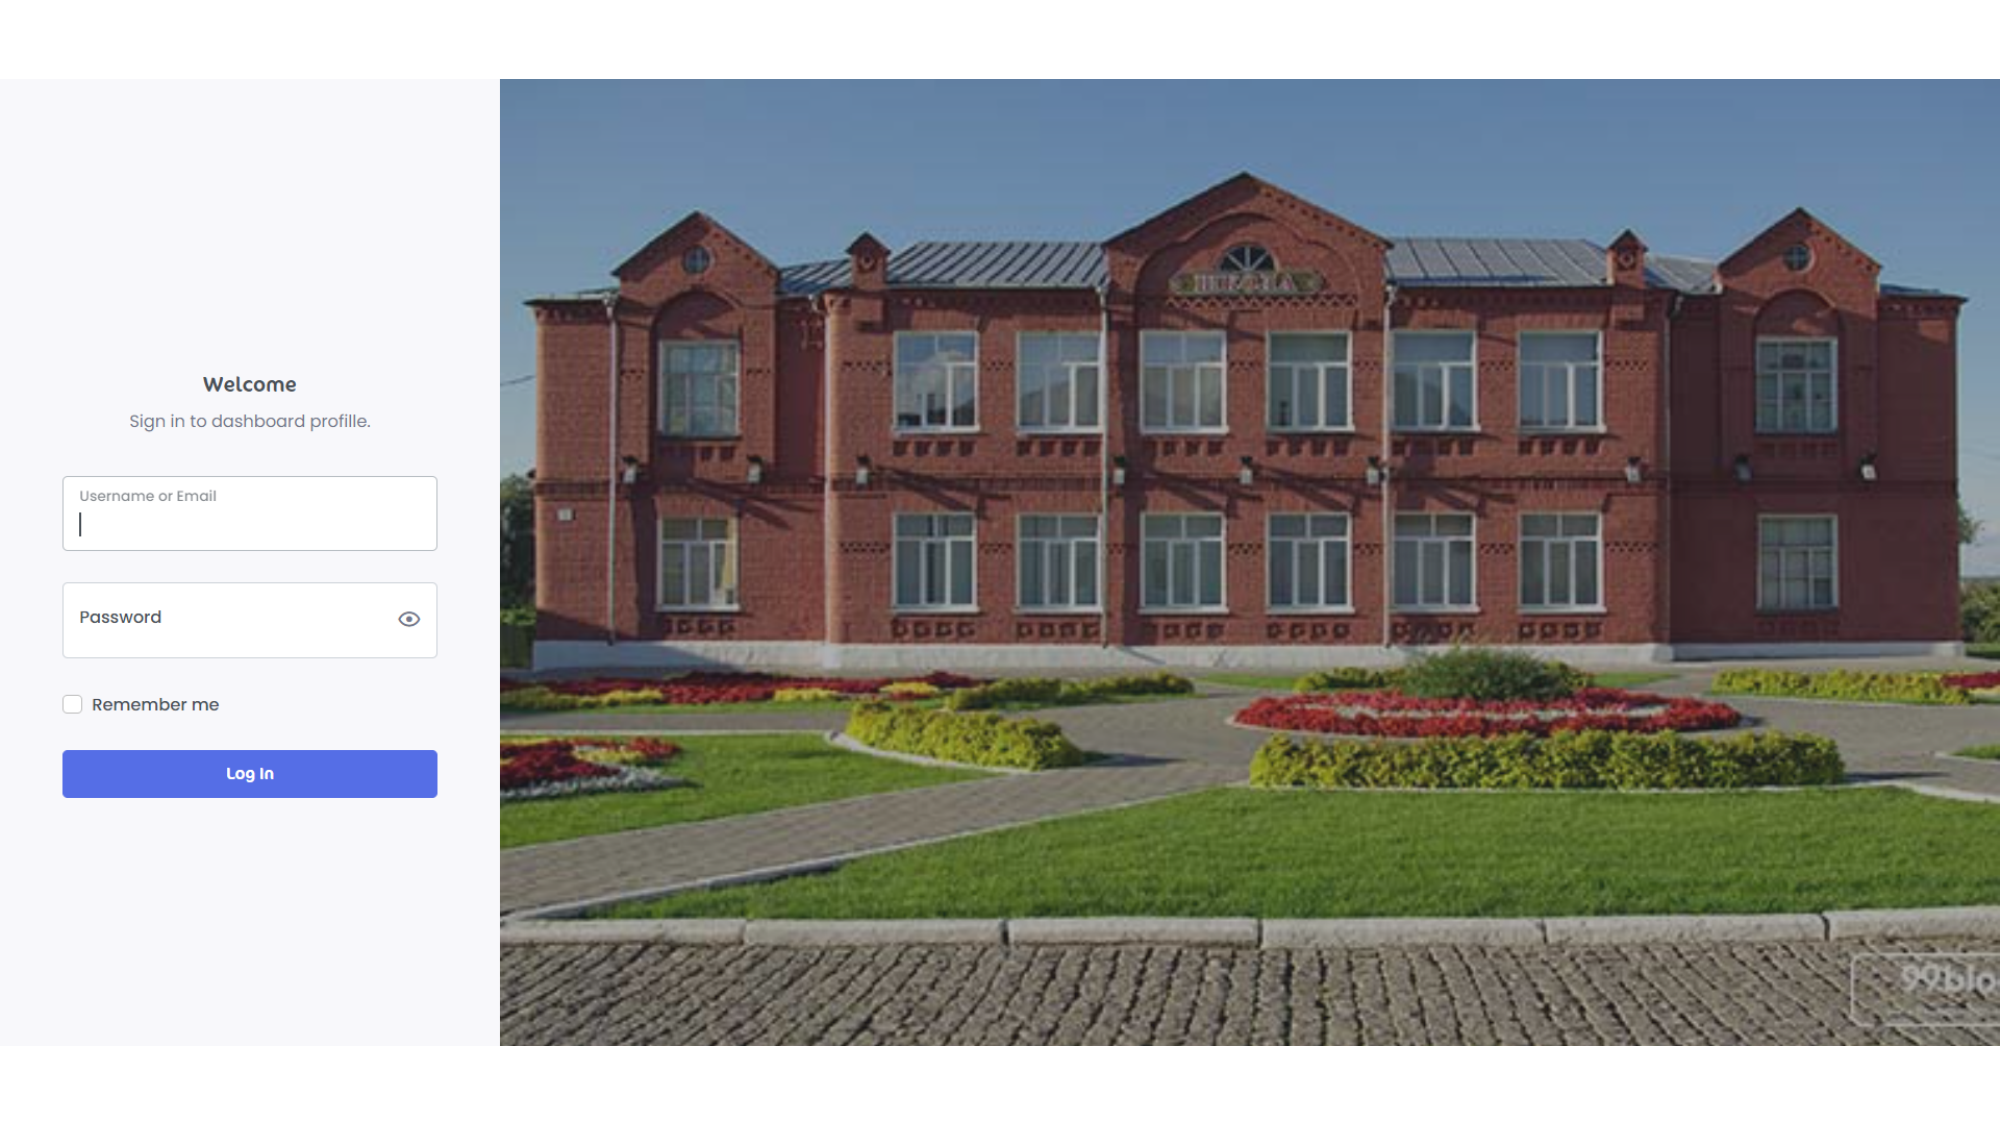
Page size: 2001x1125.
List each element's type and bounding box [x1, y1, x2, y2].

picture [0, 79, 2000, 1046]
